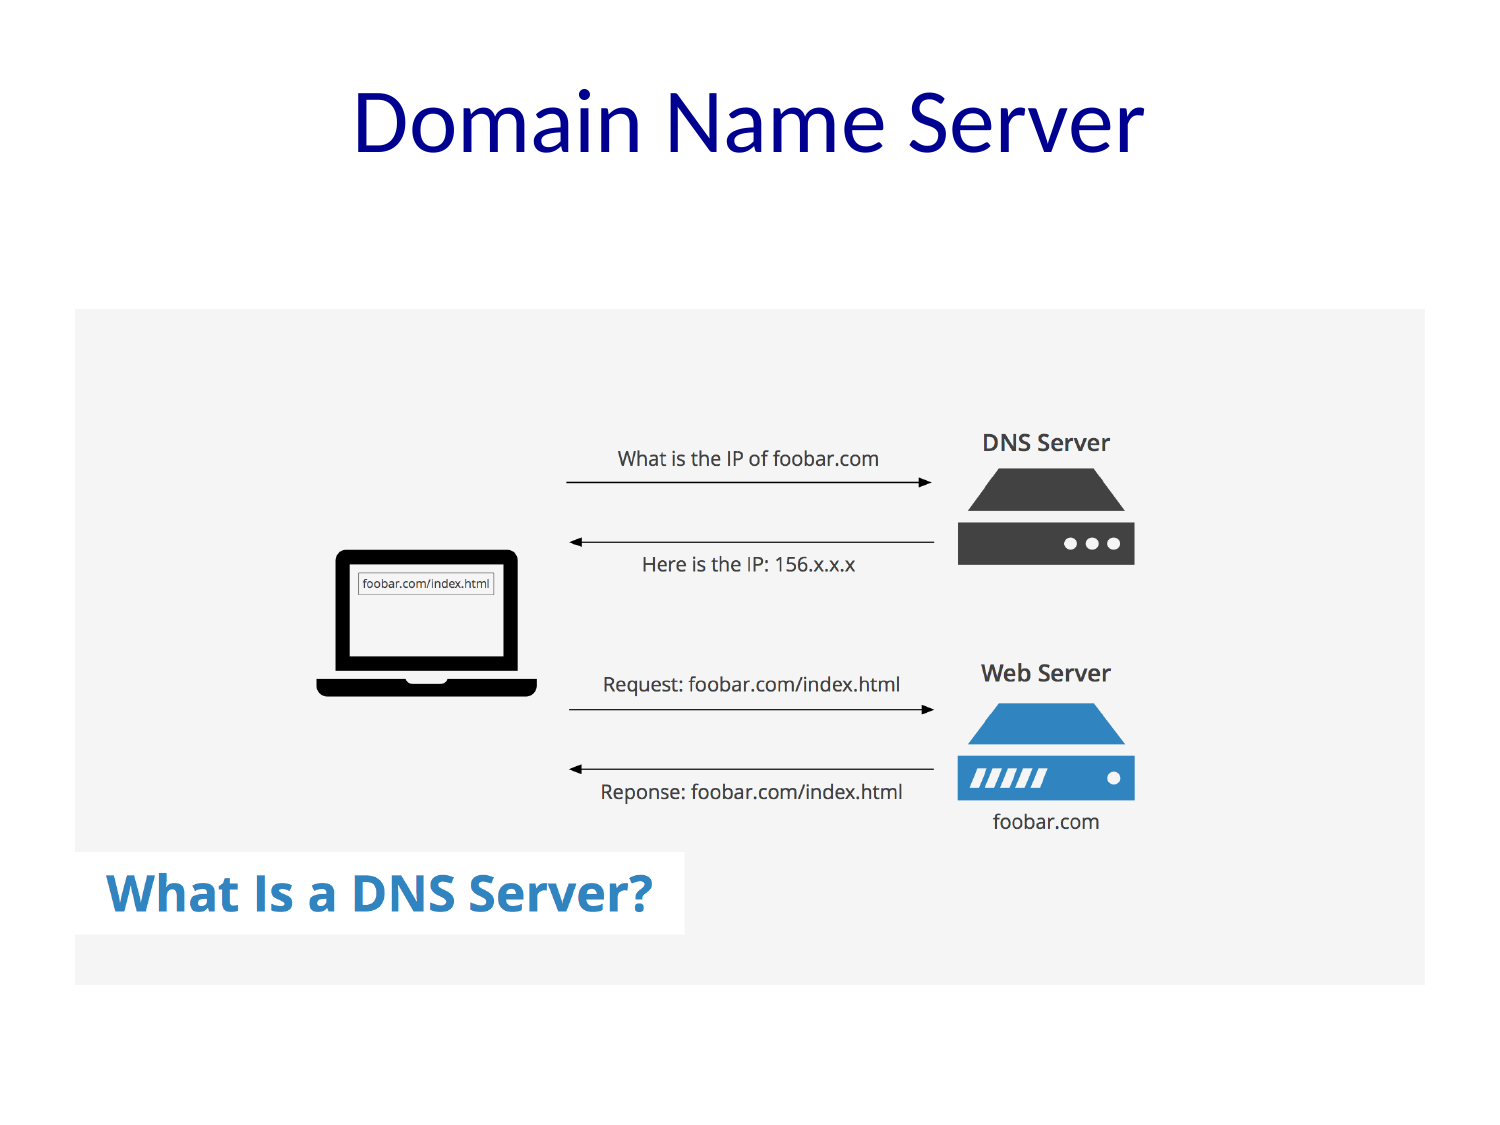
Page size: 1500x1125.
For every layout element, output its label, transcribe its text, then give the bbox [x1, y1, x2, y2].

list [74, 275, 1426, 1019]
title Domain Name Server [0, 0, 1500, 233]
